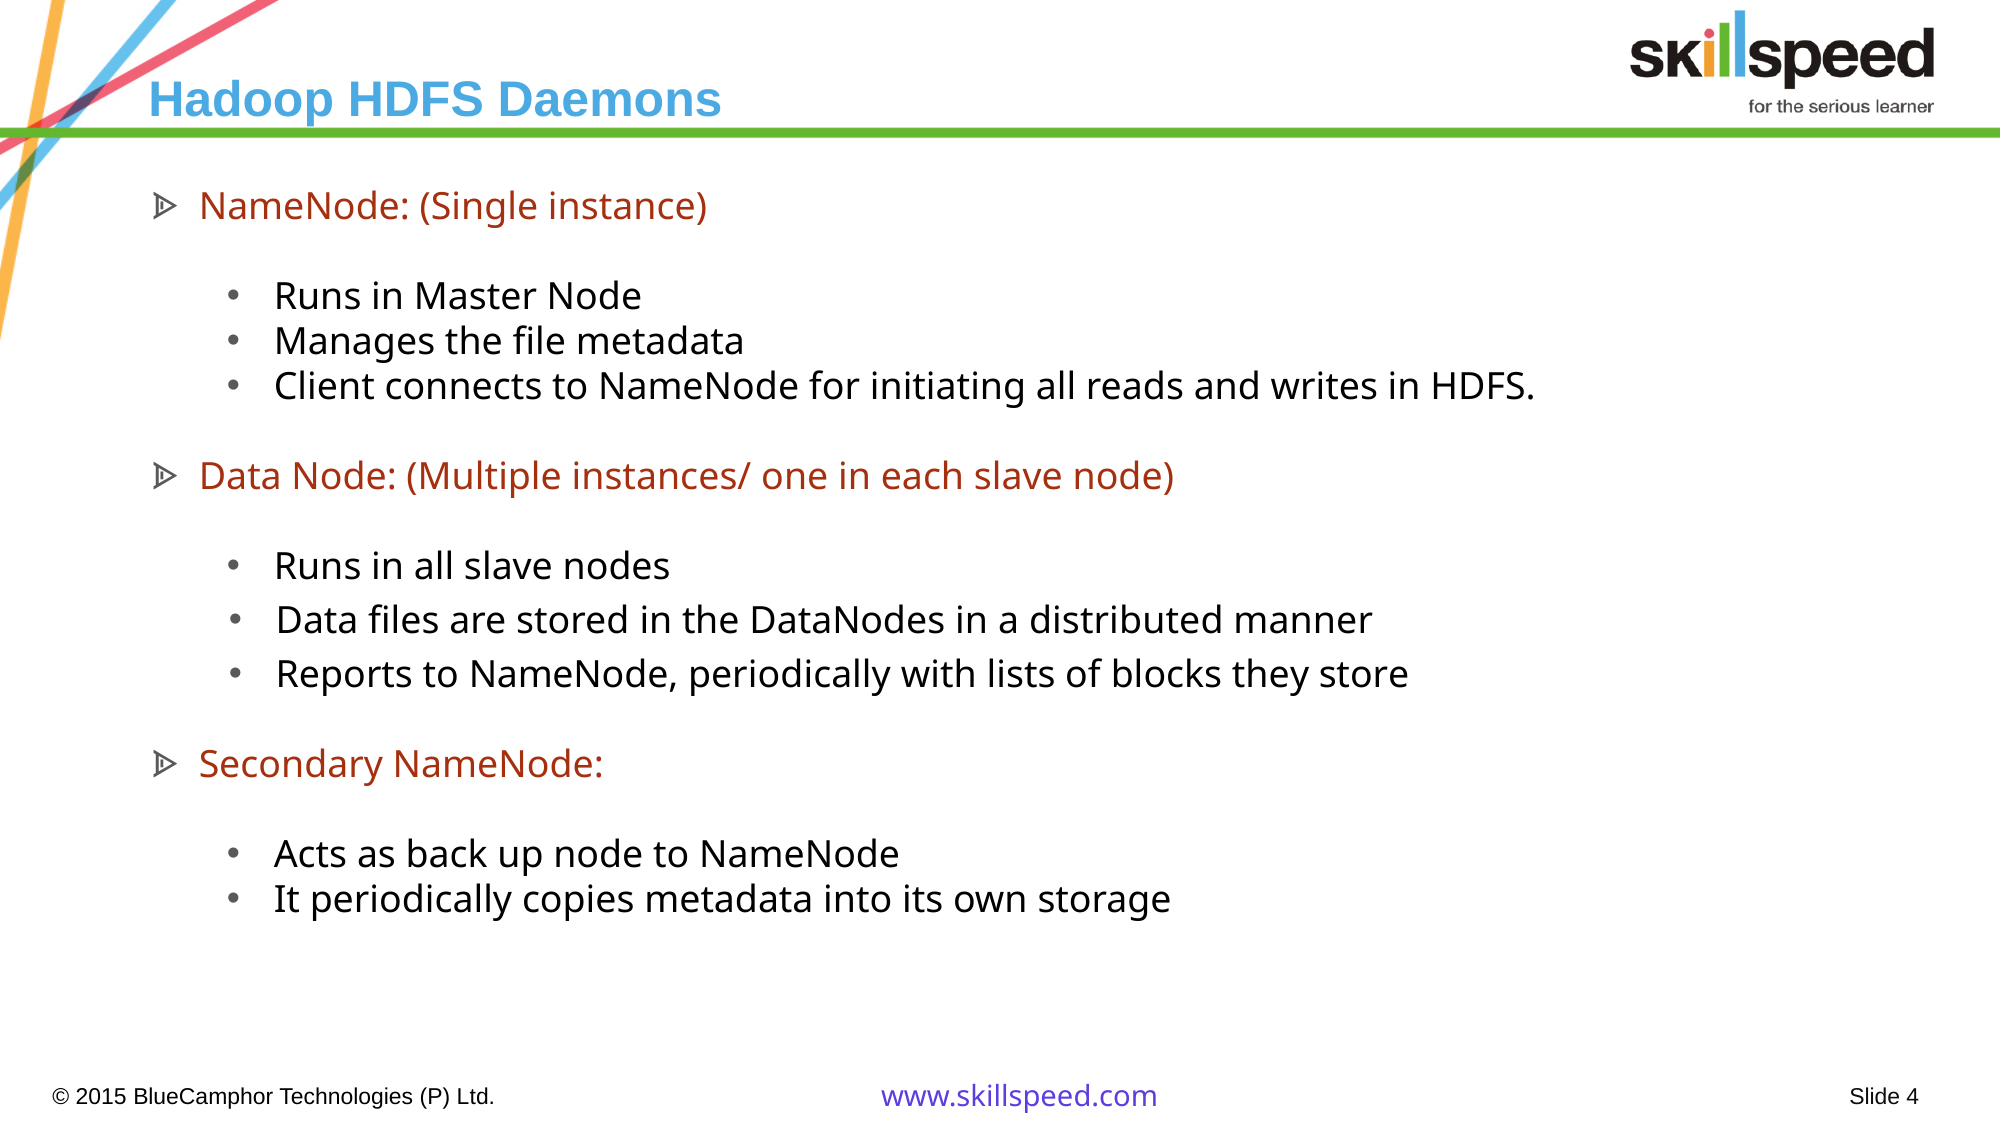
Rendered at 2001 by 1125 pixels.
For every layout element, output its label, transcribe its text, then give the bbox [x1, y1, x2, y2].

text_box NameNode: (Single instance) Runs in Master Node Manages the file metadata Client connects to NameNode for initiating all reads and writes in HDFS. Data Node: (Multiple instances/ one in each slave node) Runs in all slave nodes Data files are stored in the DataNodes in a distributed manner Reports to NameNode, periodically with lists of blocks they store Secondary NameNode: Acts as back up node to NameNode It periodically copies metadata into its own storage [137, 174, 1912, 973]
picture [0, 0, 2000, 1125]
title Hadoop HDFS Daemons [133, 40, 1408, 154]
